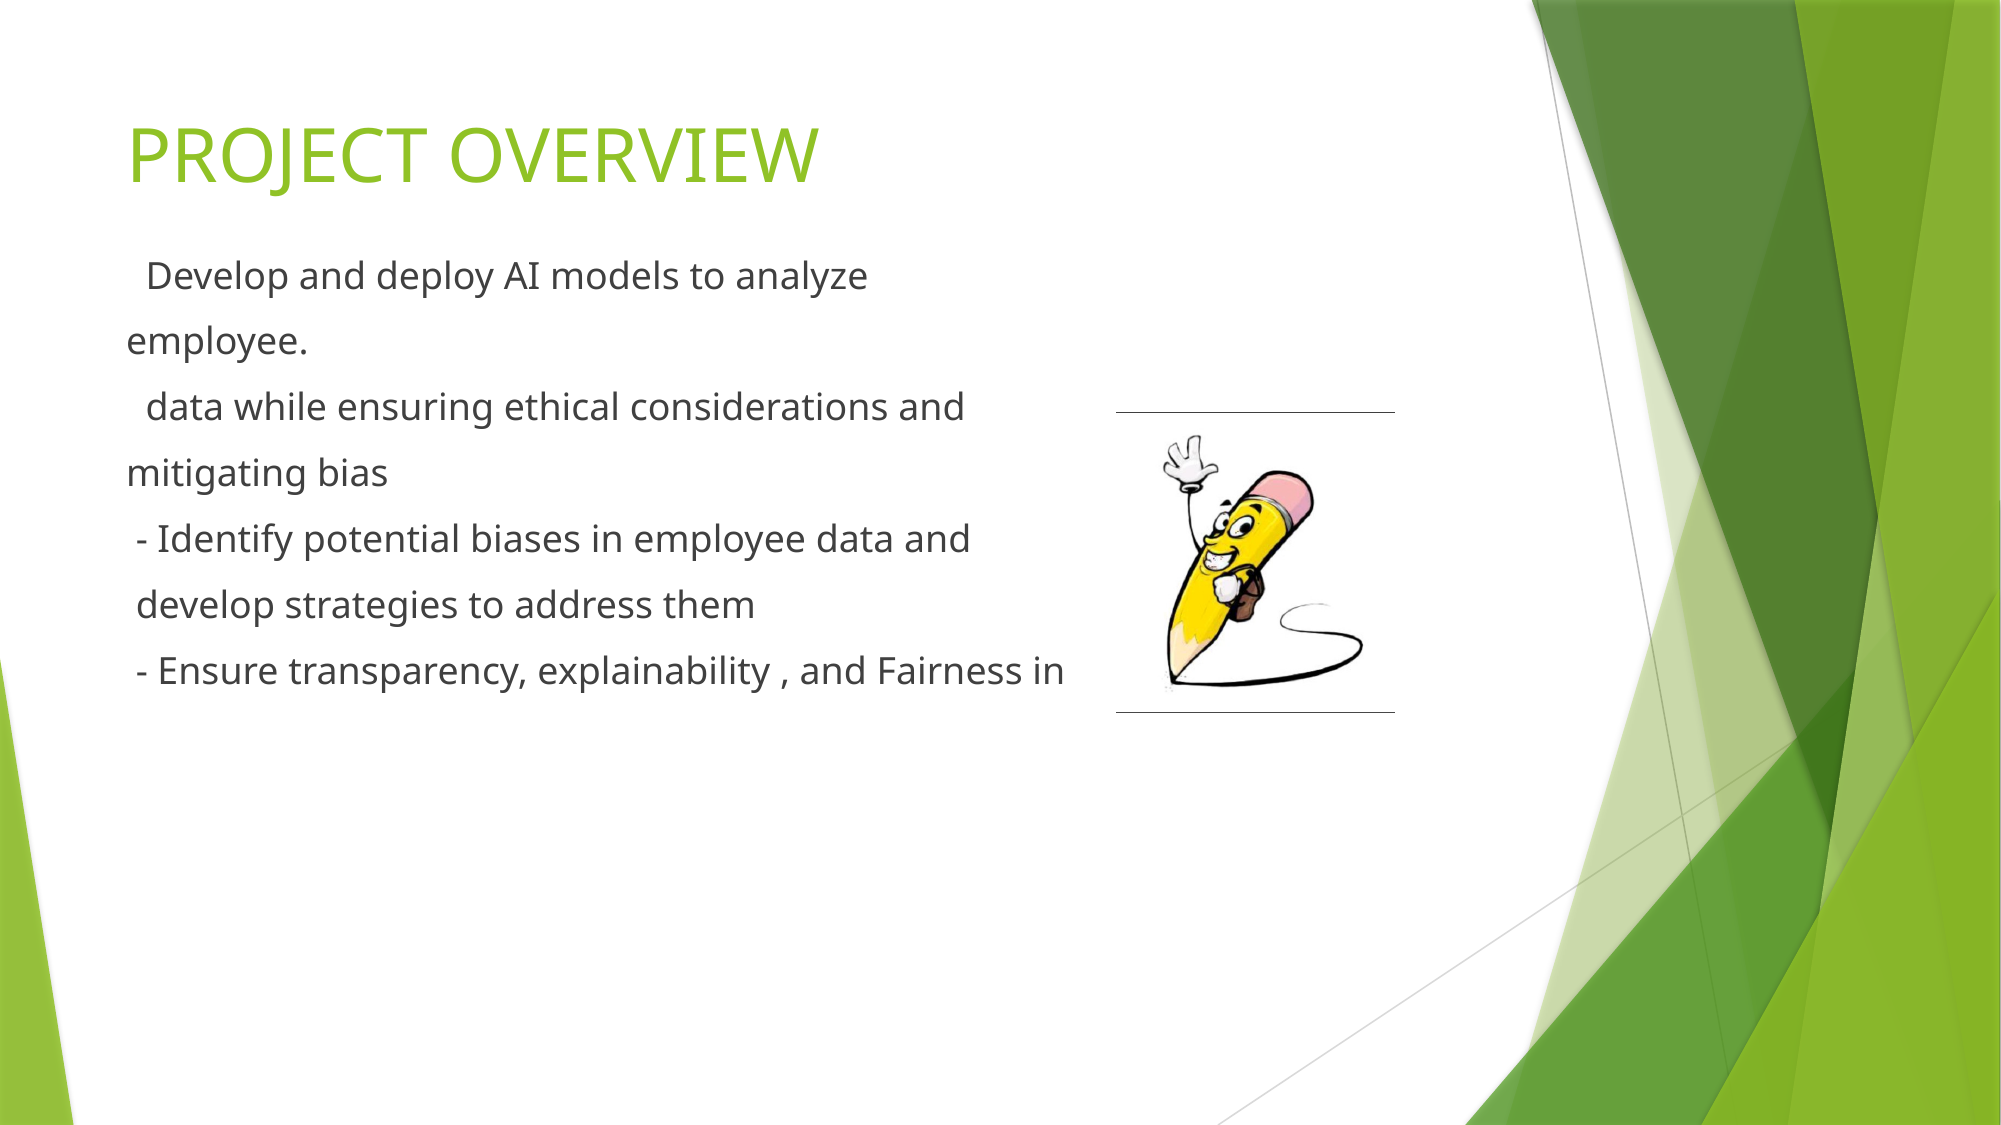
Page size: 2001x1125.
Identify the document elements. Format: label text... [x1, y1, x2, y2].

list Develop and deploy AI models to analyze employee. data while ensuring ethical considerations and mitigating bias - Identify potential biases in employee data and develop strategies to address them - Ensure transparency, explainability , and Fairness in [111, 244, 1522, 881]
title PROJECT OVERVIEW [111, 99, 1522, 244]
picture [1116, 411, 1396, 714]
